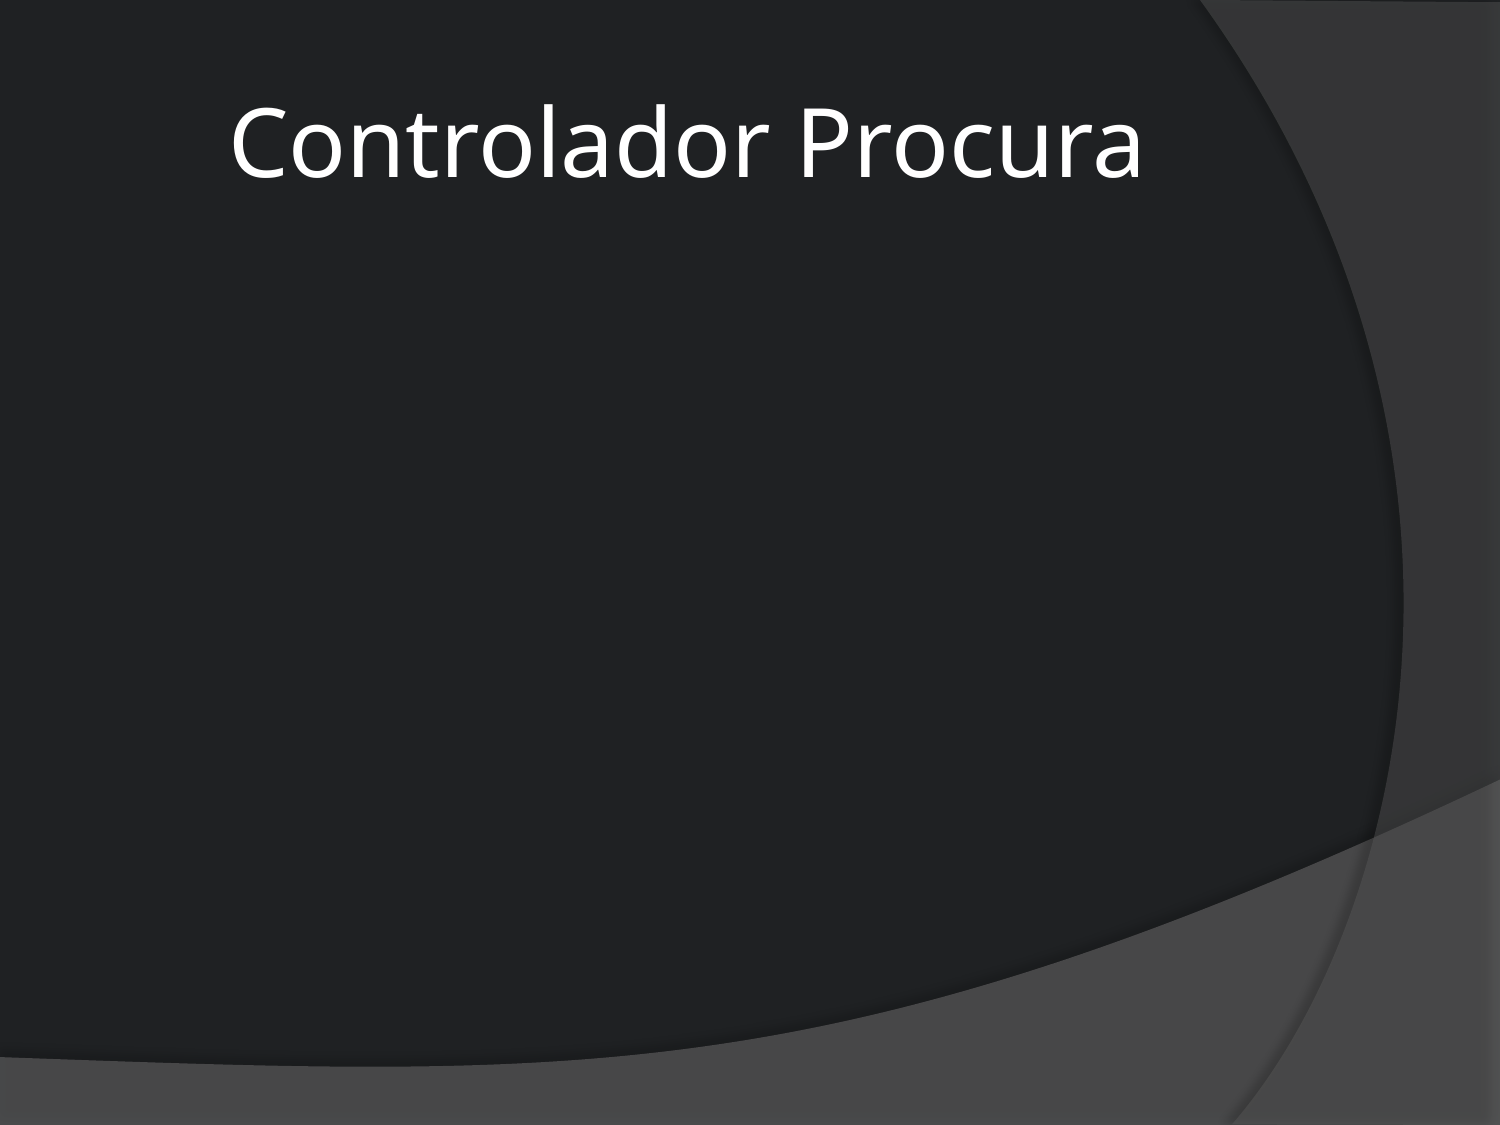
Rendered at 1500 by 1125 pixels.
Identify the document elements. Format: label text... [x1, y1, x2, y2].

title Controlador Procura [75, 45, 1300, 233]
